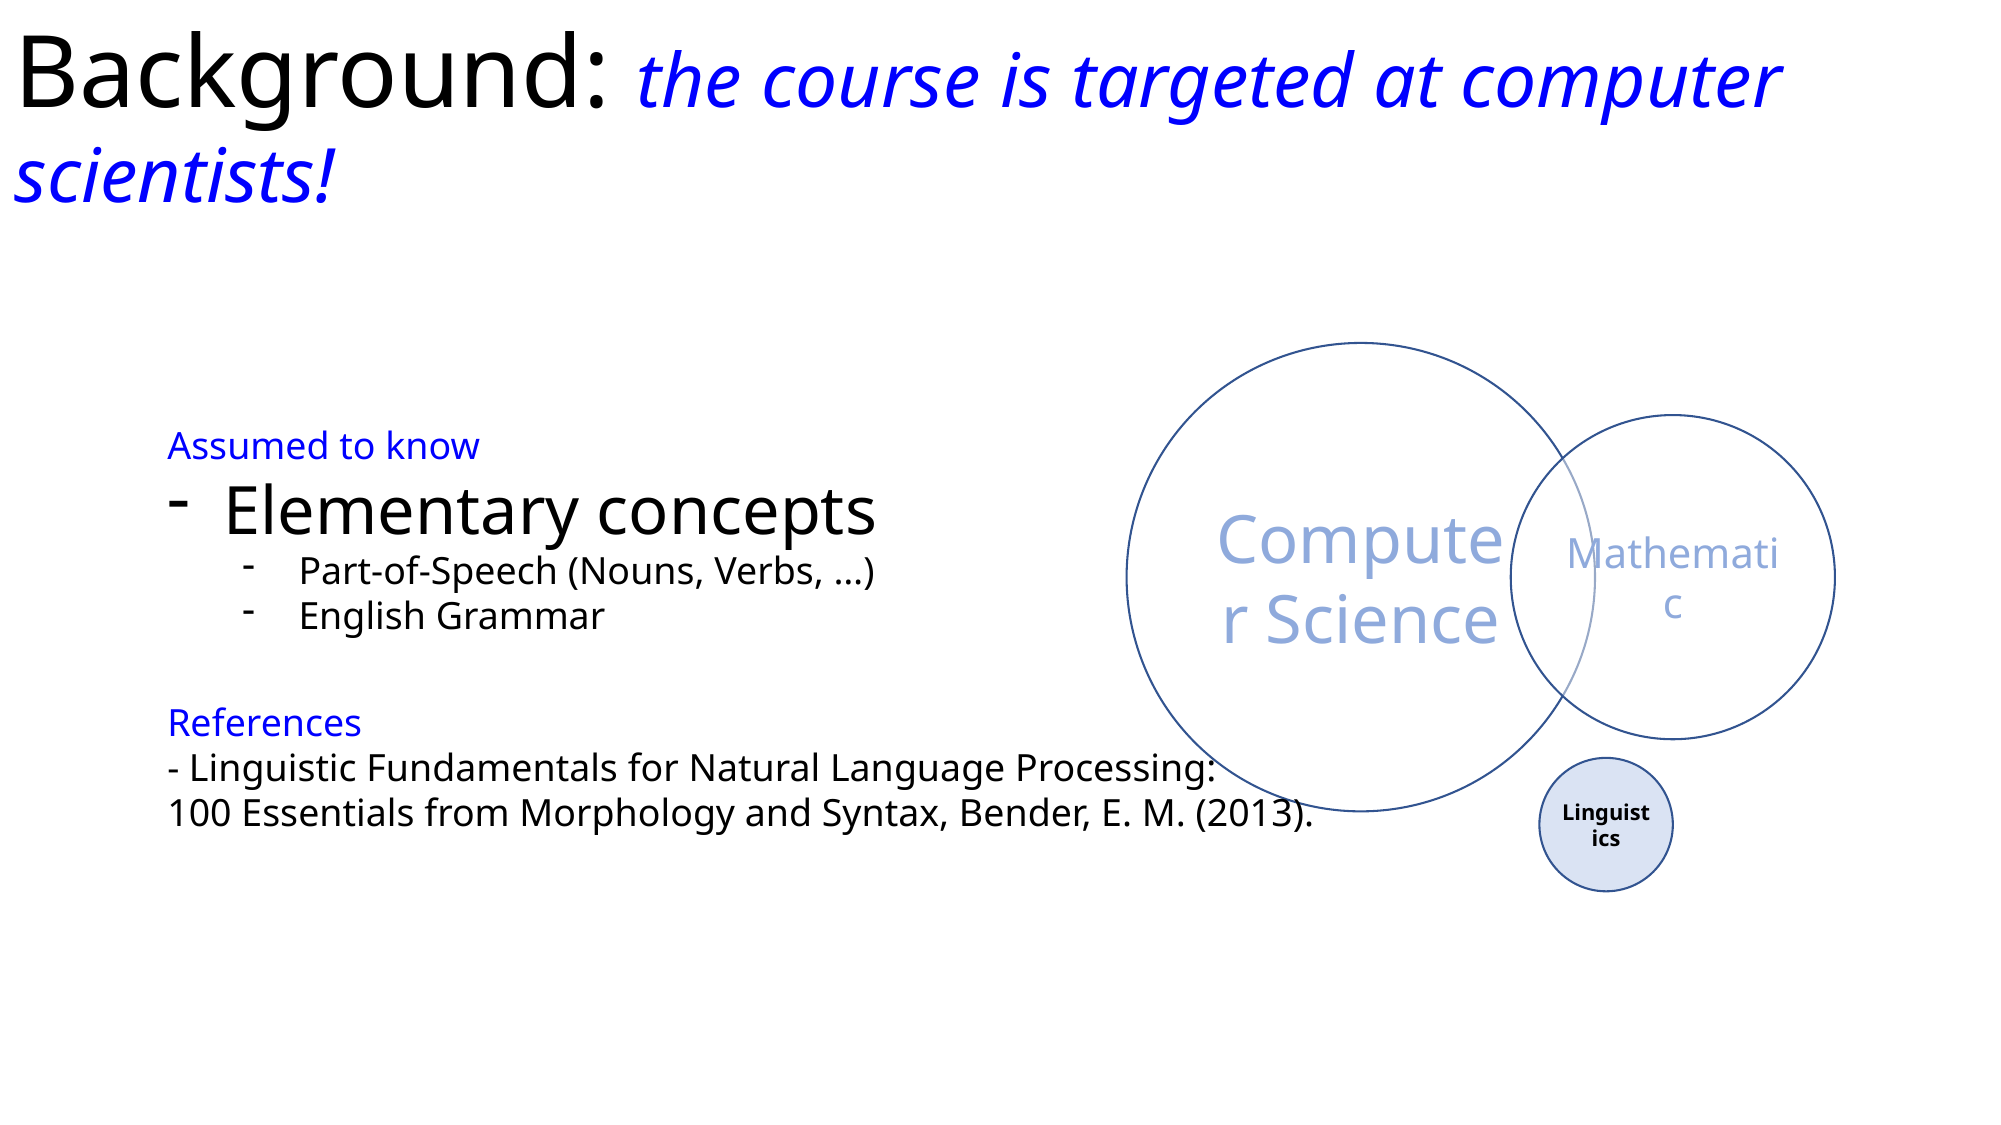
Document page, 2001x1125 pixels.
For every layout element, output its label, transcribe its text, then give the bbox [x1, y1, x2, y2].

text_box Background: the course is targeted at computer scientists! [0, 0, 2000, 225]
text_box Assumed to know Elementary concepts Part-of-Speech (Nouns, Verbs, …) English Grammar [152, 415, 1026, 645]
text_box Mathematic [1509, 414, 1836, 692]
text_box Computer Science [1125, 341, 1563, 692]
text_box References - Linguistic Fundamentals for Natural Language Processing: 100 Essentials from Morphology and Syntax, Bender, E. M. (2013). [152, 692, 2000, 842]
text_box Linguistics [1540, 842, 1672, 893]
